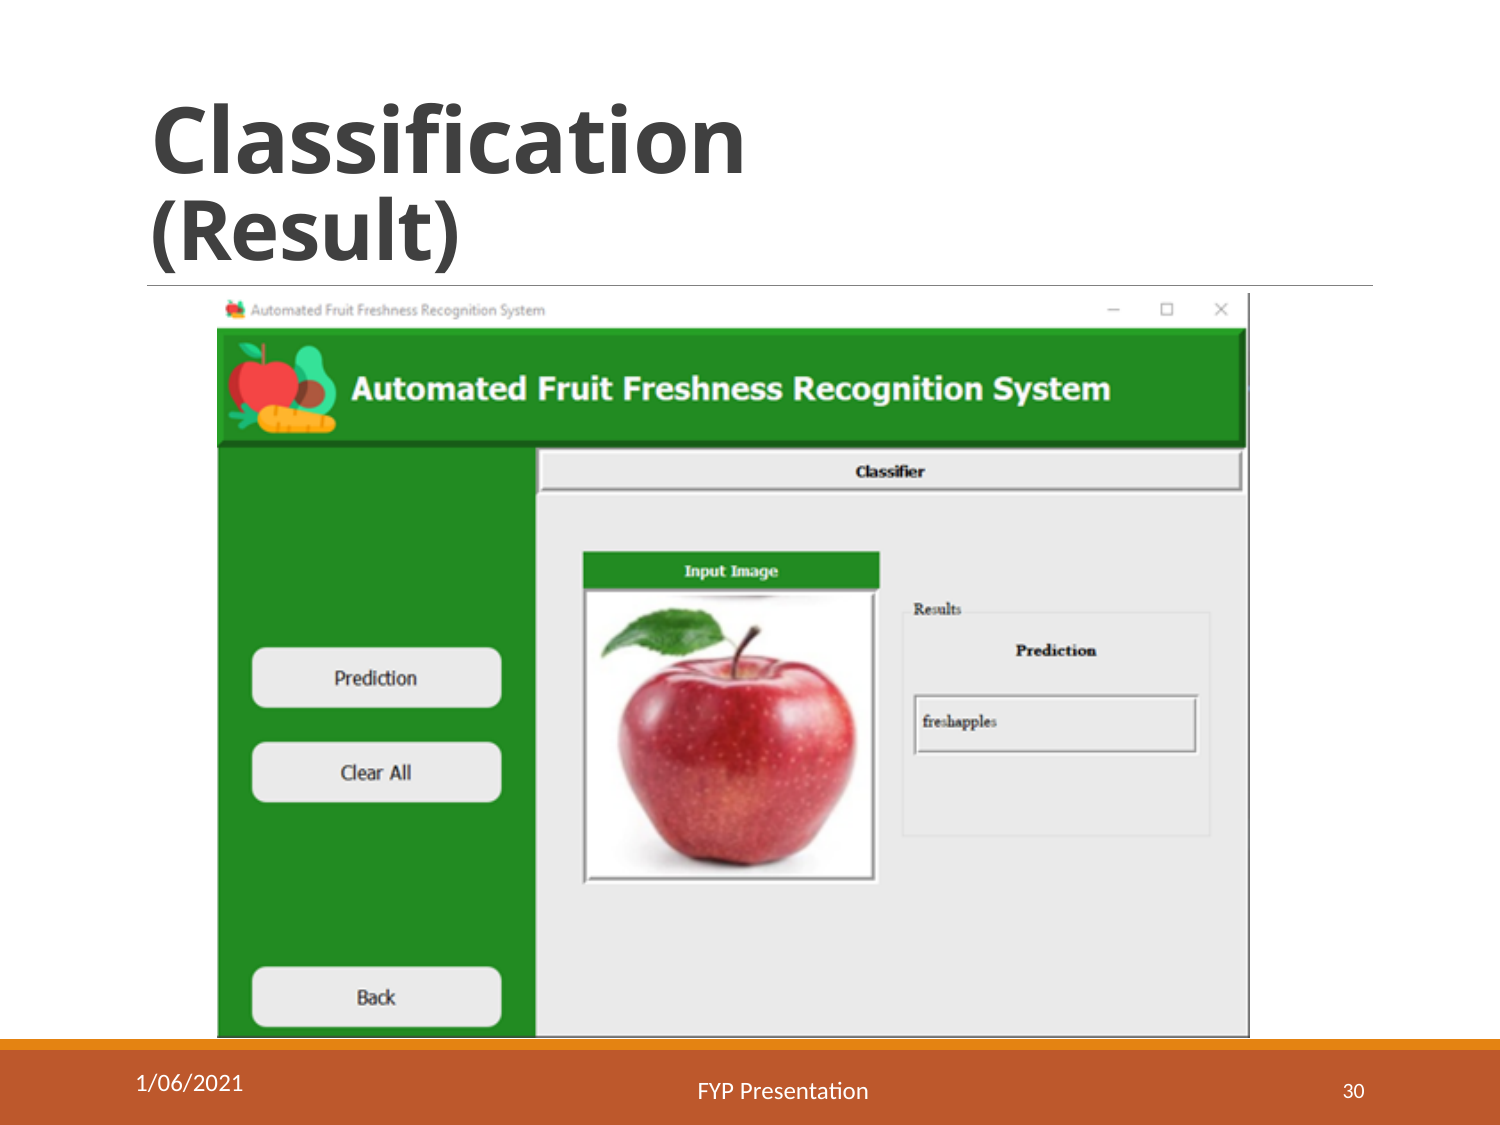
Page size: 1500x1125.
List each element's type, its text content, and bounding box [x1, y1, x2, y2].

title Classification (Result) [135, 47, 1373, 285]
text_box 1/06/2021 [120, 1058, 338, 1104]
picture [216, 292, 1251, 1038]
slide_number 30 [1218, 1059, 1380, 1120]
slide_number FYP Presentation [634, 1059, 939, 1120]
